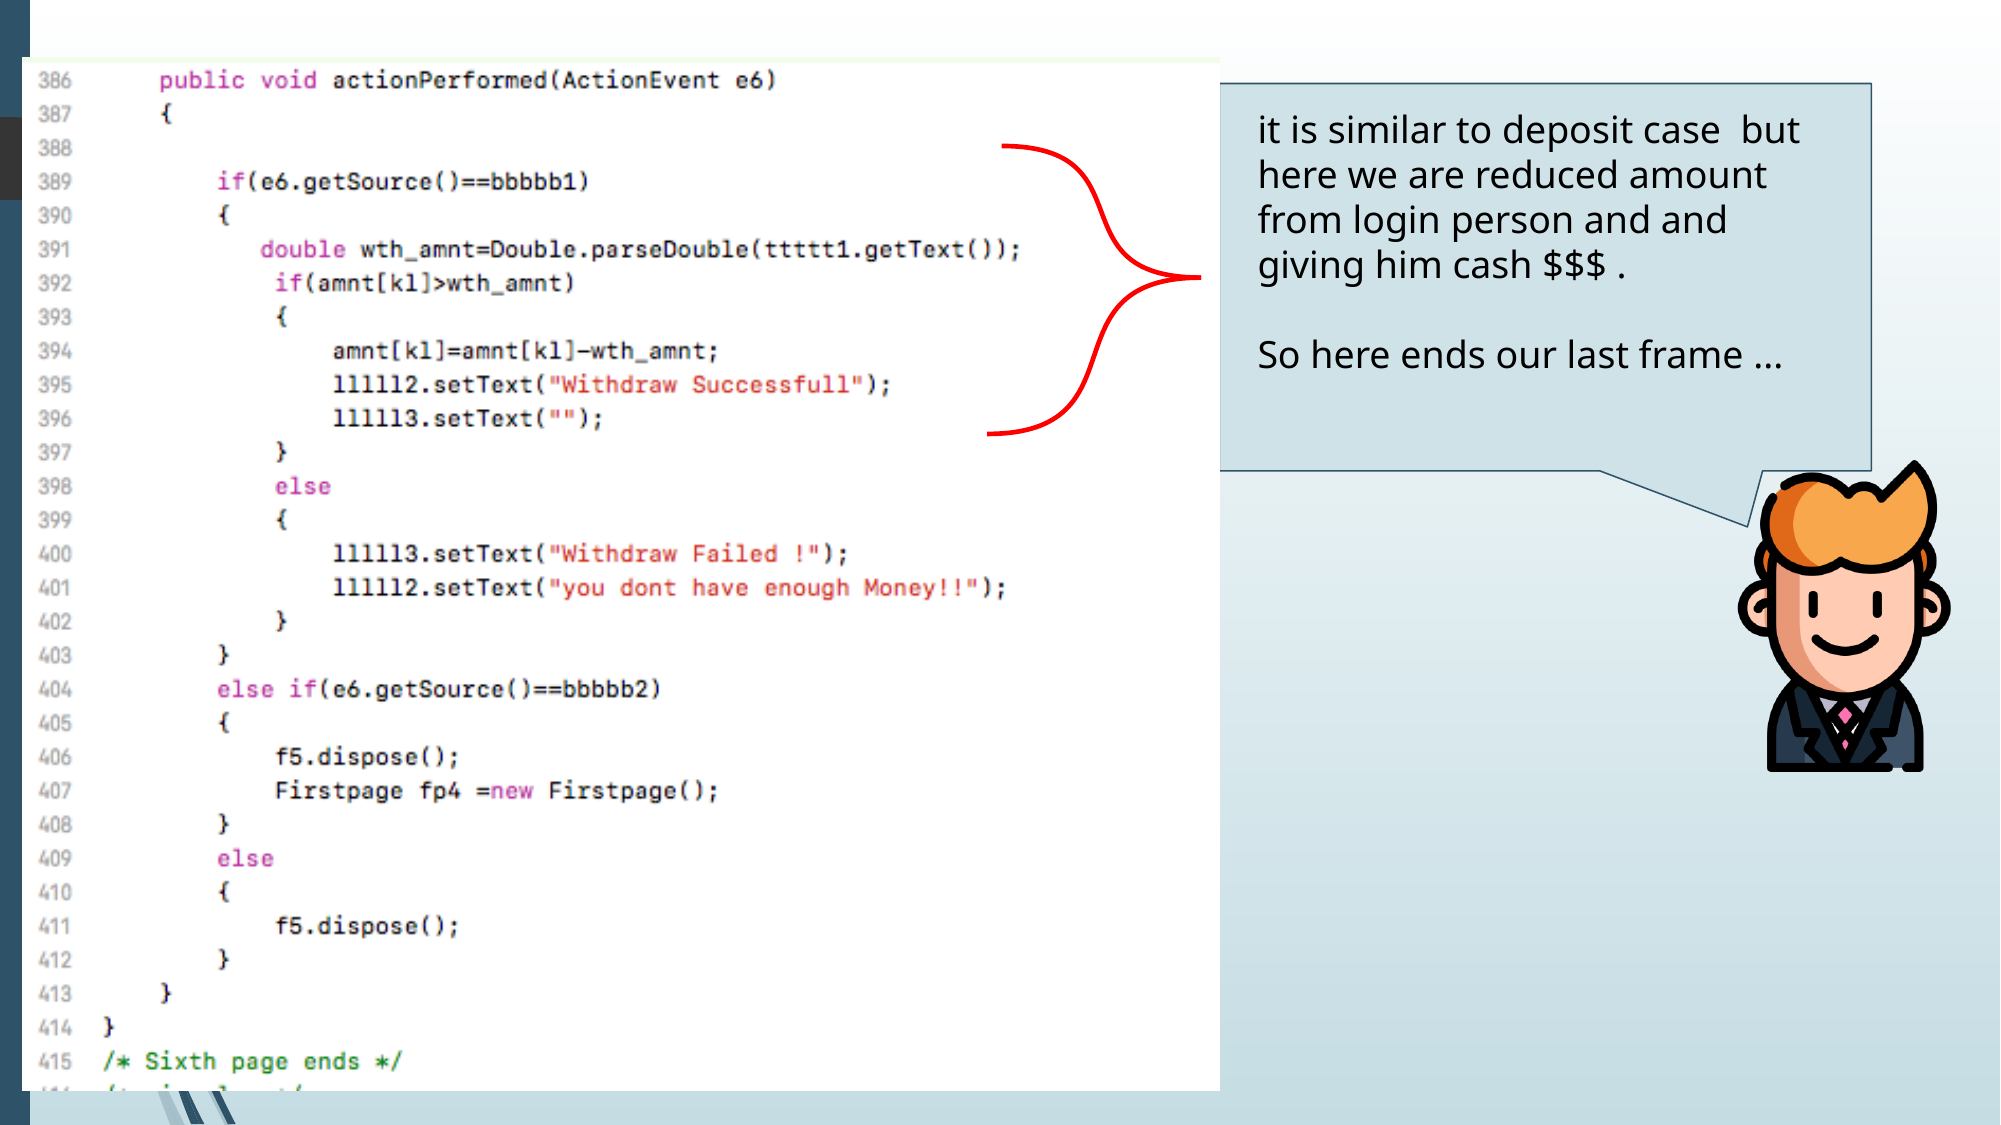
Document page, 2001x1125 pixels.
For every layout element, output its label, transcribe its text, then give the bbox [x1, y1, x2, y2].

picture [22, 57, 1220, 1092]
text_box it is similar to deposit case but here we are reduced amount from login person and and giving him cash $$$ . So here ends our last frame ... [1242, 90, 1856, 461]
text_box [1001, 145, 1202, 277]
picture [1688, 460, 2000, 773]
text_box [1224, 83, 1872, 503]
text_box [986, 277, 1202, 435]
